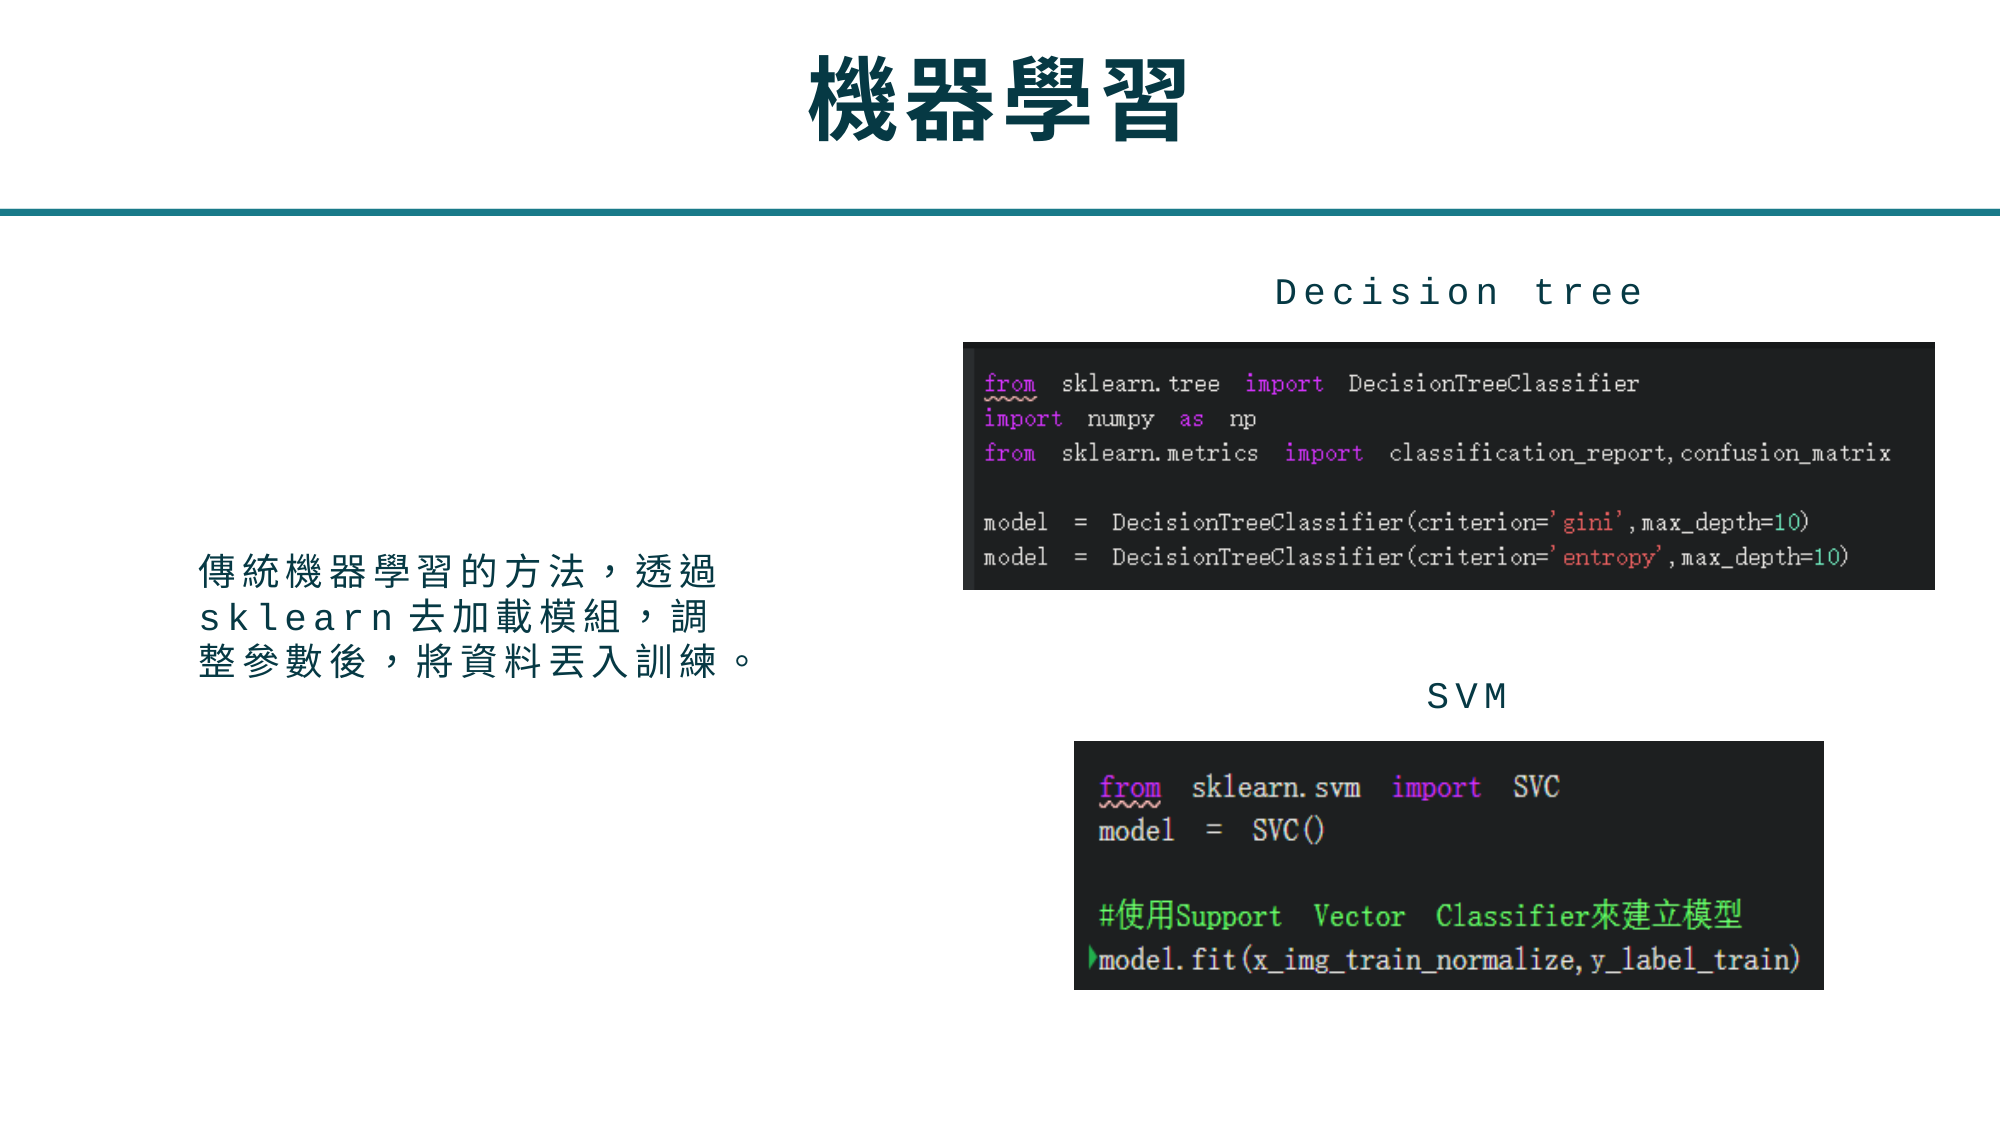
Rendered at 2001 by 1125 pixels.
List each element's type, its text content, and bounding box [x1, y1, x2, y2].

title 機器學習 [0, 0, 2000, 209]
text_box SVM [1259, 663, 1674, 724]
text_box 傳統機器學習的方法，透過sklearn去加載模組，調整參數後，將資料丟入訓練。 [183, 540, 755, 691]
text_box Decision tree [1259, 259, 1674, 319]
picture [963, 342, 1935, 590]
picture [1074, 741, 1824, 990]
